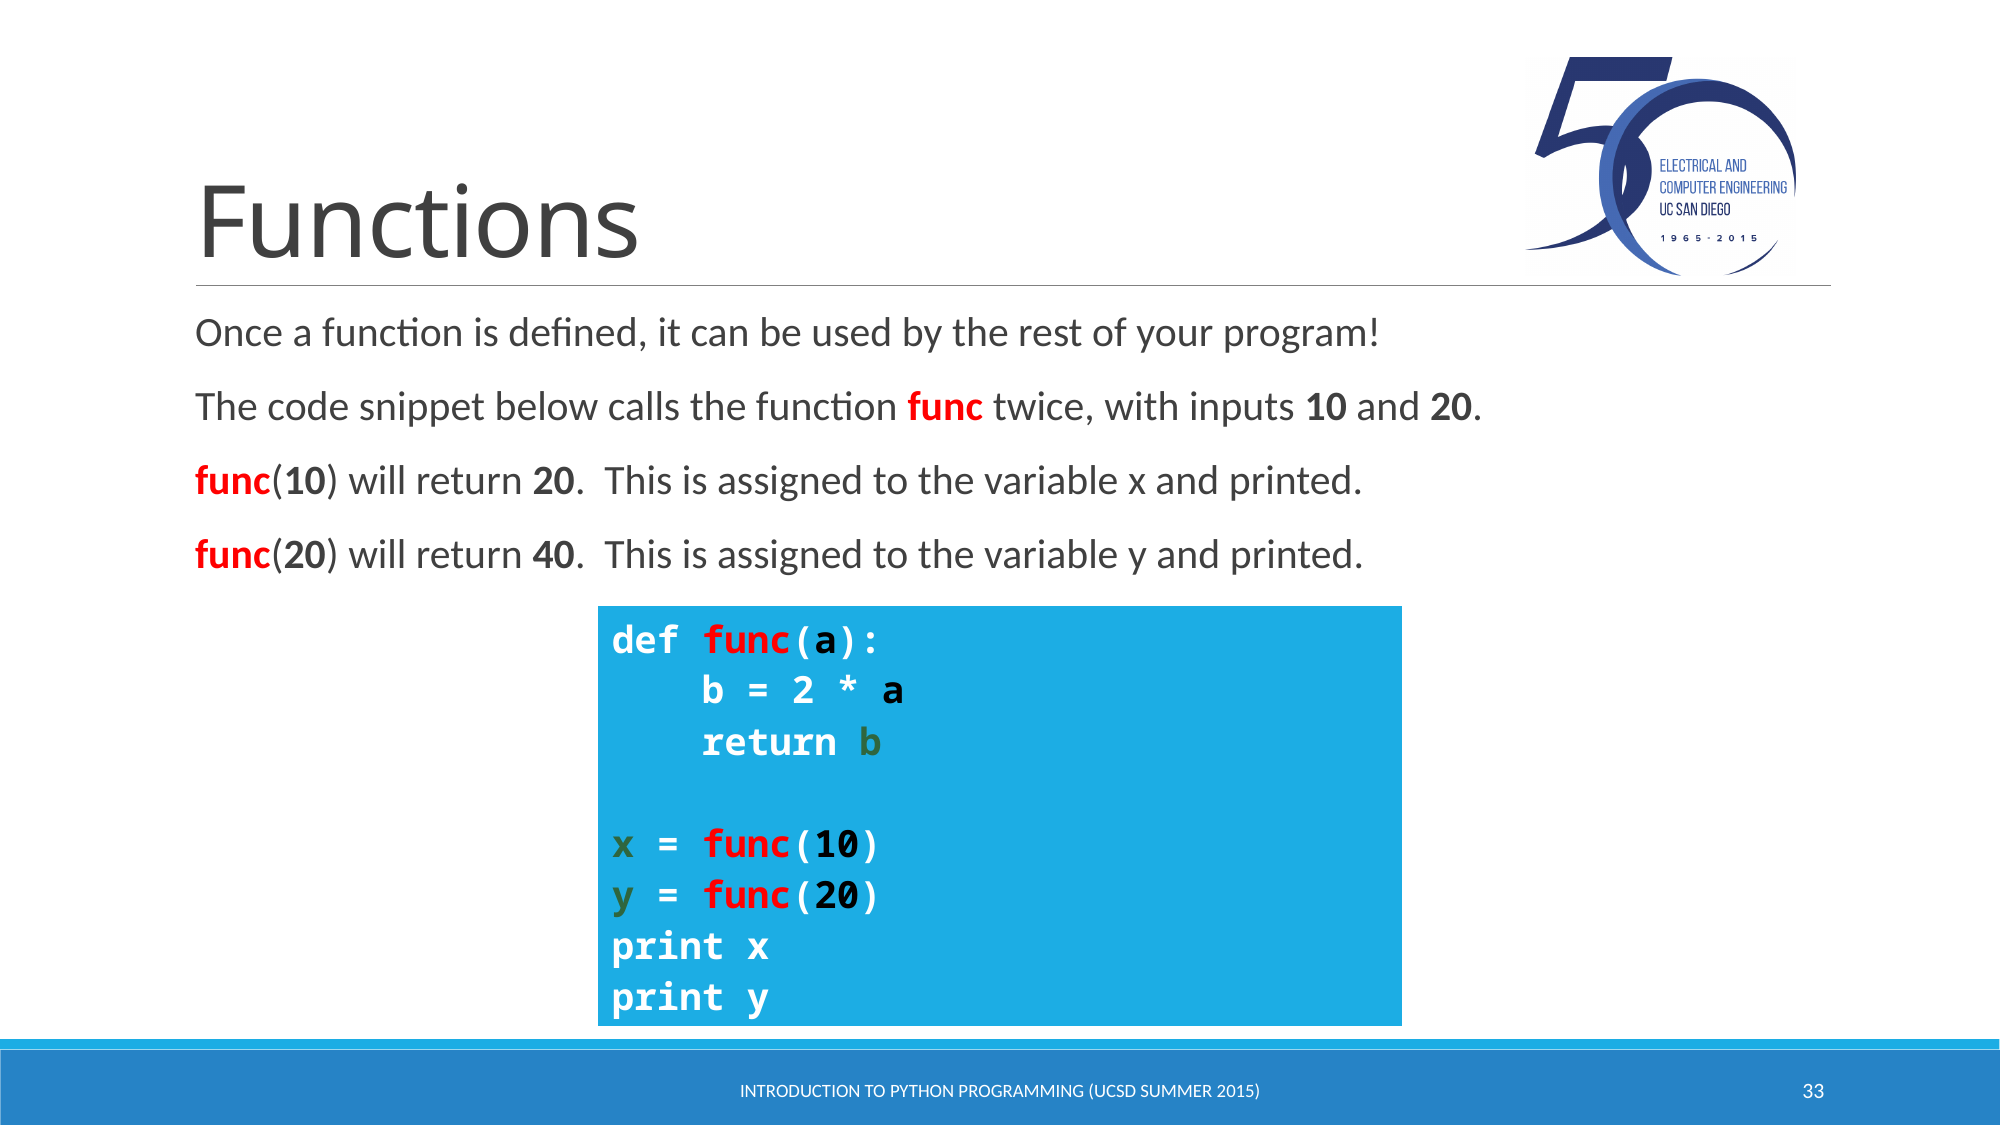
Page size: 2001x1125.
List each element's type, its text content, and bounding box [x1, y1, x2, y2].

list Once a function is defined, it can be used by the rest of your program! The code snippet below calls the function func twice, with inputs 10 and 20. func(10) will return 20. This is assigned to the variable x and printed. func(20) will return 40. This is assigned to the variable y and printed. [180, 302, 1830, 963]
title Functions [180, 47, 1830, 285]
footer Introduction to Python Programming (UCSD Summer 2015) [604, 1059, 1396, 1120]
slide_number 33 [1624, 1059, 1840, 1120]
table_header def func(a): b = 2 * a return b x = func(10) y = func(20) print x print y [598, 606, 1402, 1026]
